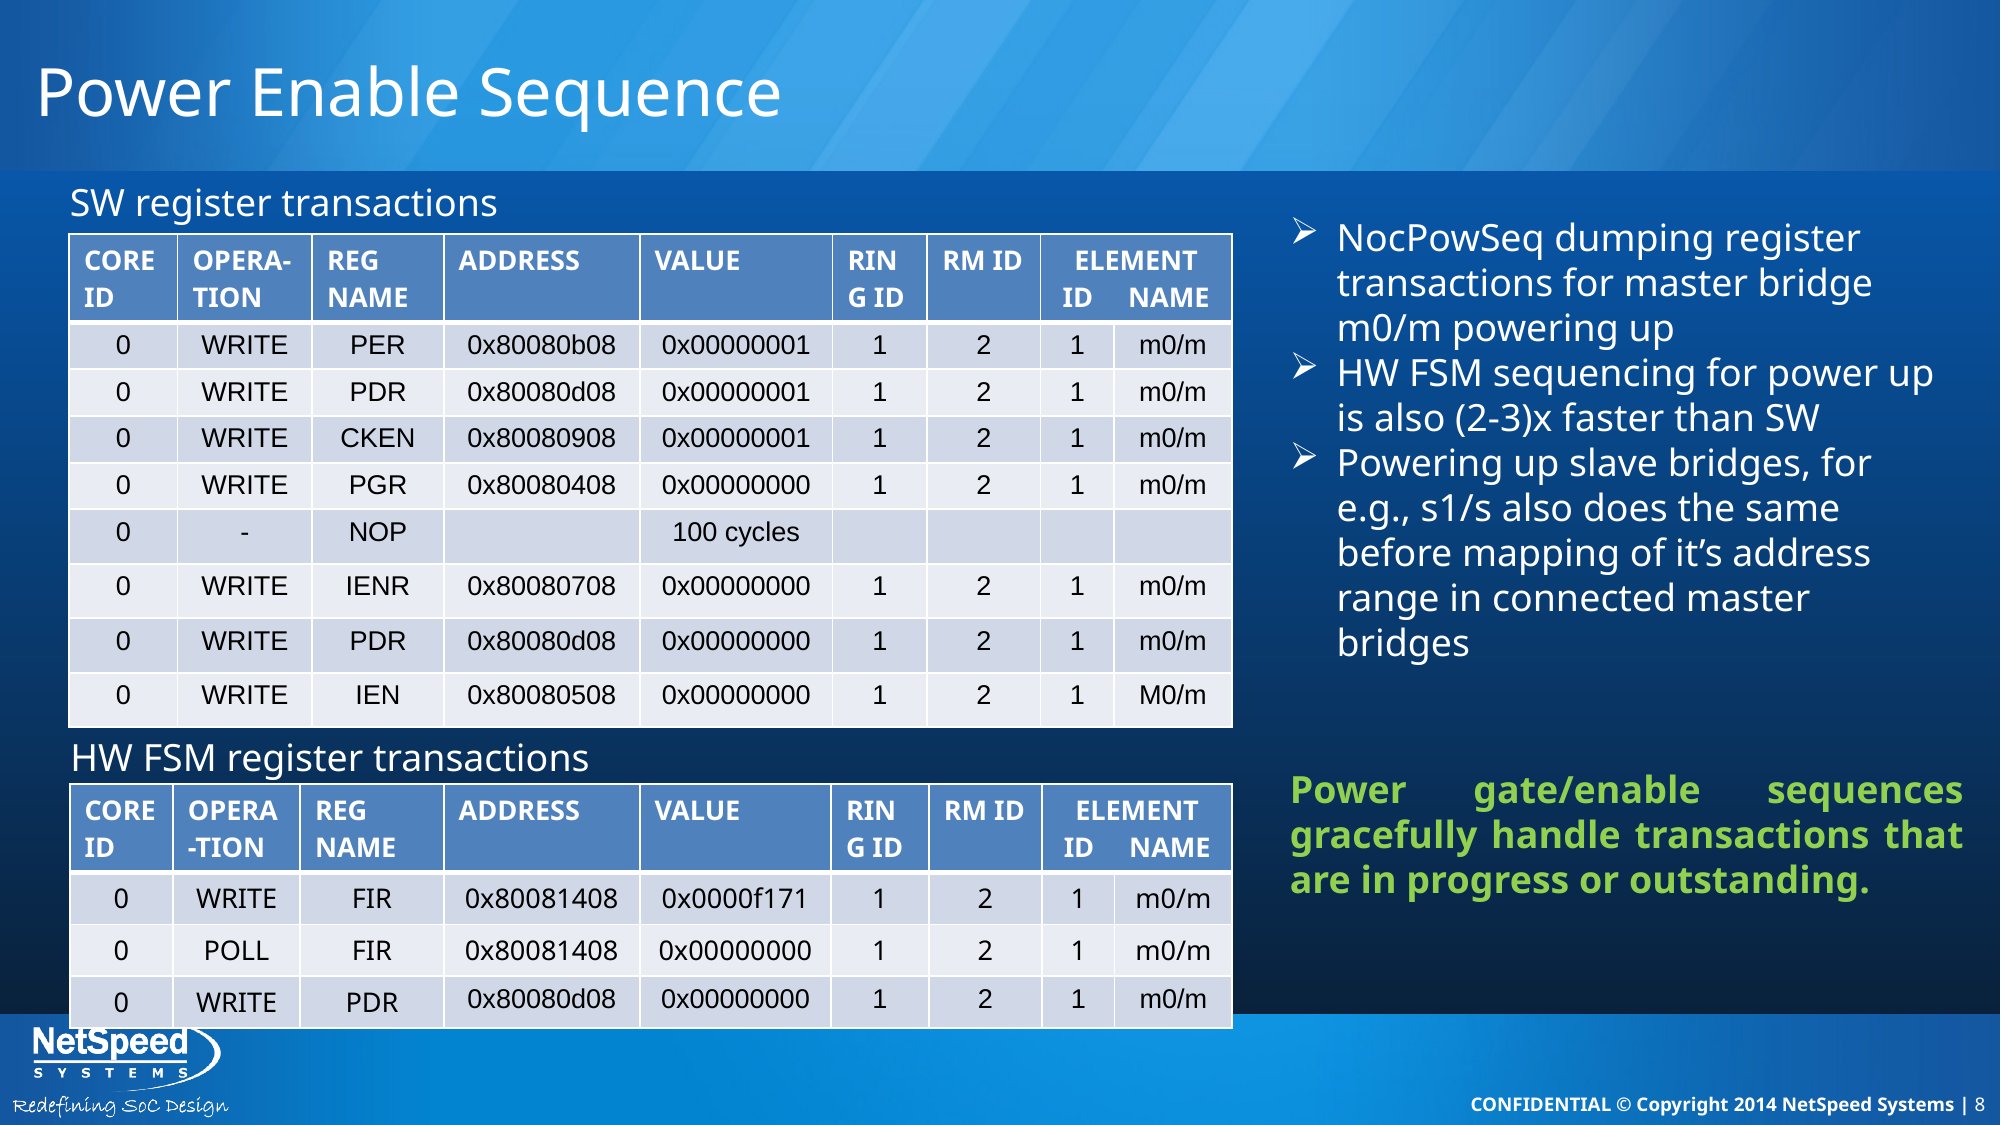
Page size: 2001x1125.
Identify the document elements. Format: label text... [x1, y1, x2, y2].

text_box SW register transactions [55, 171, 682, 232]
table_header VALUE [641, 786, 830, 870]
table_cell 0 [70, 417, 177, 462]
table_cell 2 [928, 565, 1040, 617]
table_cell 1 [1043, 875, 1114, 924]
table_cell 0 [70, 565, 177, 617]
table_cell 0x80080d08 [445, 977, 639, 1027]
table_header CORE ID [71, 786, 172, 870]
table_cell 0x80080d08 [445, 619, 639, 672]
table_cell PDR [301, 977, 443, 1027]
table_header ADDRESS [445, 786, 639, 870]
table_cell 0x00000000 [641, 925, 830, 975]
table_header RING ID [833, 235, 926, 320]
table_cell 2 [928, 464, 1040, 508]
table_header RM ID [928, 235, 1040, 320]
table_cell 1 [1041, 619, 1113, 672]
table_cell WRITE [178, 464, 311, 508]
table_cell PGR [313, 464, 443, 508]
table_cell 1 [1041, 417, 1113, 462]
table_cell 0x00000000 [641, 619, 832, 672]
table_cell 2 [930, 977, 1041, 1027]
table_cell [1041, 510, 1113, 563]
picture [0, 1014, 2000, 1125]
table_cell 1 [832, 977, 928, 1027]
table_cell 0x00000000 [641, 977, 830, 1027]
table_cell 1 [1041, 565, 1113, 617]
table_cell WRITE [178, 674, 311, 726]
table_cell 0 [70, 464, 177, 508]
table_cell 0x80081408 [445, 875, 639, 924]
table_header RM ID [930, 786, 1041, 870]
table_cell 2 [928, 325, 1040, 368]
table_cell 0 [70, 619, 177, 672]
table_cell m0/m [1115, 417, 1231, 462]
table_header RING ID [832, 786, 928, 870]
table_cell 0x00000001 [641, 325, 832, 368]
table_cell 100 cycles [641, 510, 832, 563]
table_cell 2 [928, 619, 1040, 672]
text_box Power gate/enable sequences gracefully handle transactions that are in progress or outstanding. [1274, 758, 1979, 908]
table_cell 0 [70, 674, 177, 726]
table_header ELEMENT ID NAME [1043, 785, 1231, 870]
table_cell 0x80080b08 [445, 325, 639, 368]
table_cell 1 [833, 464, 926, 508]
table_cell 0x80081408 [445, 925, 639, 975]
table_cell 0 [71, 977, 172, 1027]
table_cell NOP [313, 510, 443, 563]
table_cell 0x00000001 [641, 417, 832, 462]
table_cell 1 [1041, 370, 1113, 415]
table_cell 1 [1043, 977, 1114, 1027]
table_cell 1 [833, 417, 926, 462]
table_cell 1 [1043, 925, 1114, 975]
table_cell m0/m [1115, 325, 1231, 368]
table_cell 2 [928, 674, 1040, 726]
table_cell m0/m [1115, 875, 1231, 924]
table_header REG NAME [301, 786, 443, 870]
table_cell IEN [313, 674, 443, 726]
table_cell WRITE [178, 325, 311, 368]
table_cell 1 [1041, 325, 1113, 368]
table_cell m0/m [1115, 370, 1231, 415]
table_cell 2 [930, 875, 1041, 924]
table_cell 1 [1041, 674, 1113, 726]
table_cell 0x80080d08 [445, 370, 639, 415]
table_cell 0x80080508 [445, 674, 639, 726]
table_header CORE ID [70, 235, 177, 320]
table_cell WRITE [178, 565, 311, 617]
table_cell 0 [70, 510, 177, 563]
title Power Enable Sequence [20, 41, 1908, 138]
table_cell WRITE [178, 417, 311, 462]
table_cell 1 [833, 370, 926, 415]
table_cell WRITE [178, 370, 311, 415]
table_cell FIR [301, 925, 443, 975]
table_cell 0 [70, 370, 177, 415]
table_cell 1 [832, 875, 928, 924]
picture [0, 0, 2000, 171]
table_cell - [178, 510, 311, 563]
table_cell m0/m [1115, 464, 1231, 508]
table_cell 0x80080408 [445, 464, 639, 508]
text_box NocPowSeq dumping register transactions for master bridge m0/m powering up HW FSM sequencing for power up is also (2-3)x faster than SW Powering up slave bridges, for e.g., s1/s also does the same before mapping of it’s address range in connected master bridges [1275, 206, 1964, 671]
table_cell PER [313, 325, 443, 368]
table_cell WRITE [178, 619, 311, 672]
table_cell 0x00000000 [641, 464, 832, 508]
table_cell 1 [833, 619, 926, 672]
table_header OPERA-TION [174, 786, 299, 870]
table_cell 1 [833, 325, 926, 368]
table_cell [833, 510, 926, 563]
text_box [0, 171, 2000, 1014]
table_cell m0/m [1115, 925, 1231, 975]
table_cell 2 [930, 925, 1041, 975]
table_cell m0/m [1115, 565, 1231, 617]
table_cell 0 [71, 925, 172, 975]
table_cell 0x00000001 [641, 370, 832, 415]
table_cell [1115, 510, 1231, 563]
text_box HW FSM register transactions [55, 726, 1204, 786]
table_cell POLL [174, 925, 299, 975]
table_header ADDRESS [445, 235, 639, 320]
table_header OPERA-TION [178, 235, 311, 320]
table_cell 2 [928, 370, 1040, 415]
table_cell M0/m [1115, 674, 1231, 726]
table_cell m0/m [1115, 977, 1231, 1027]
table_cell m0/m [1115, 619, 1231, 672]
table_cell 0x00000000 [641, 674, 832, 726]
table_cell 1 [833, 674, 926, 726]
table_cell WRITE [174, 977, 299, 1027]
table_header REG NAME [313, 235, 443, 320]
table_header ELEMENT ID NAME [1041, 235, 1231, 320]
table_cell 0 [70, 325, 177, 368]
table_cell 0x80080908 [445, 417, 639, 462]
table_cell [445, 510, 639, 563]
table_cell 1 [1041, 464, 1113, 508]
table_header VALUE [641, 235, 832, 320]
table_cell PDR [313, 619, 443, 672]
table_cell IENR [313, 565, 443, 617]
table_cell 0x0000f171 [641, 875, 830, 924]
table_cell PDR [313, 370, 443, 415]
table_cell 0x80080708 [445, 565, 639, 617]
table_cell [928, 510, 1040, 563]
table_cell FIR [301, 875, 443, 924]
table_cell 0 [71, 875, 172, 924]
table_cell CKEN [313, 417, 443, 462]
table_cell 2 [928, 417, 1040, 462]
table_cell 0x00000000 [641, 565, 832, 617]
table_cell WRITE [174, 875, 299, 924]
table_cell 1 [832, 925, 928, 975]
table_cell 1 [833, 565, 926, 617]
